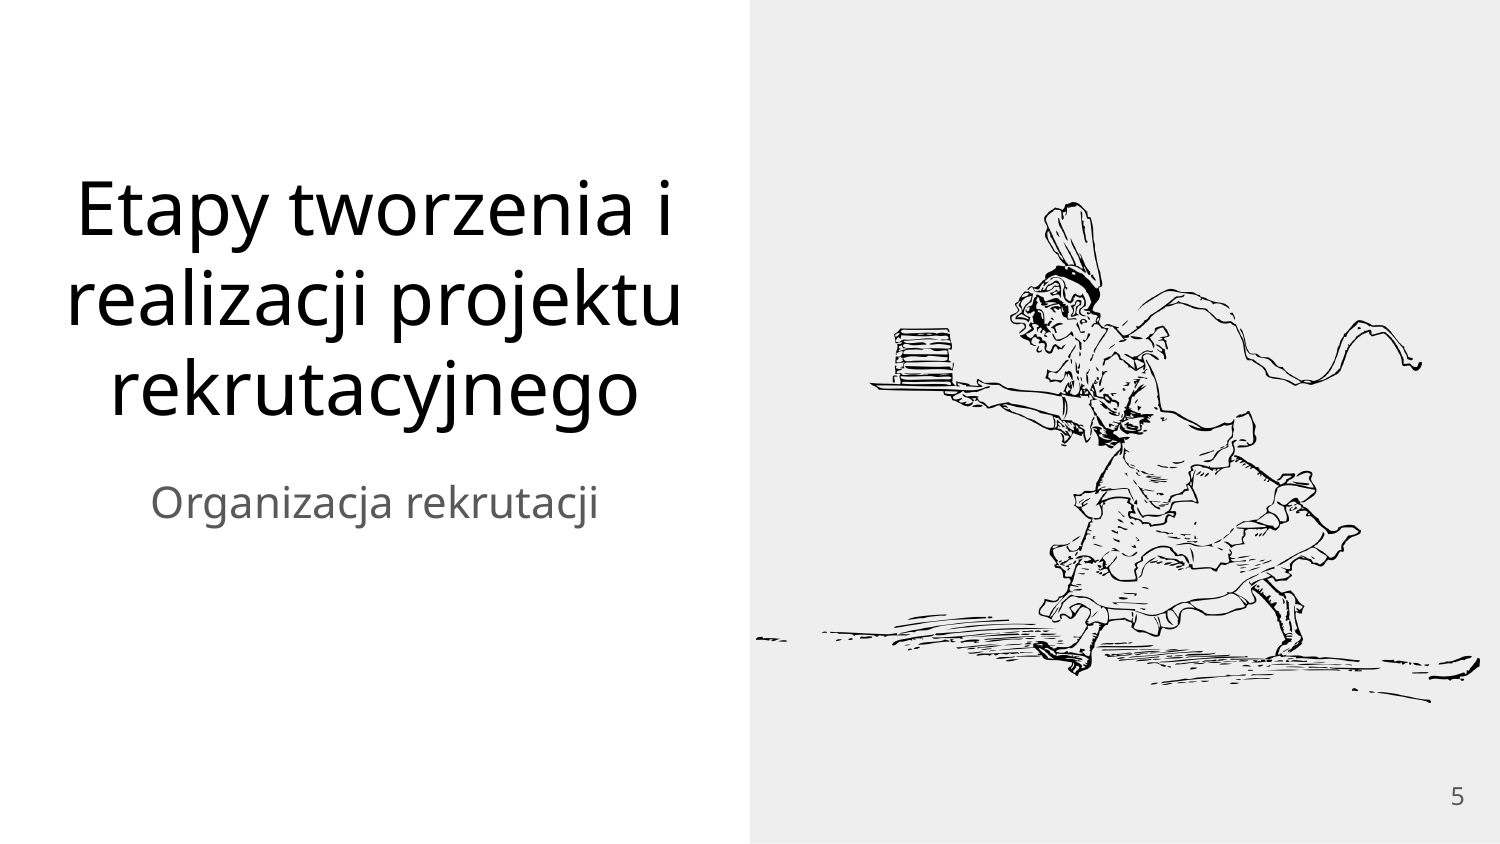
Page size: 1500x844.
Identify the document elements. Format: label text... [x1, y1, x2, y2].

picture [756, 201, 1480, 703]
slide_number ‹#› [1389, 764, 1480, 830]
title Etapy tworzenia i realizacji projektu rekrutacyjnego [43, 202, 708, 446]
subtitle Organizacja rekrutacji [43, 459, 708, 663]
